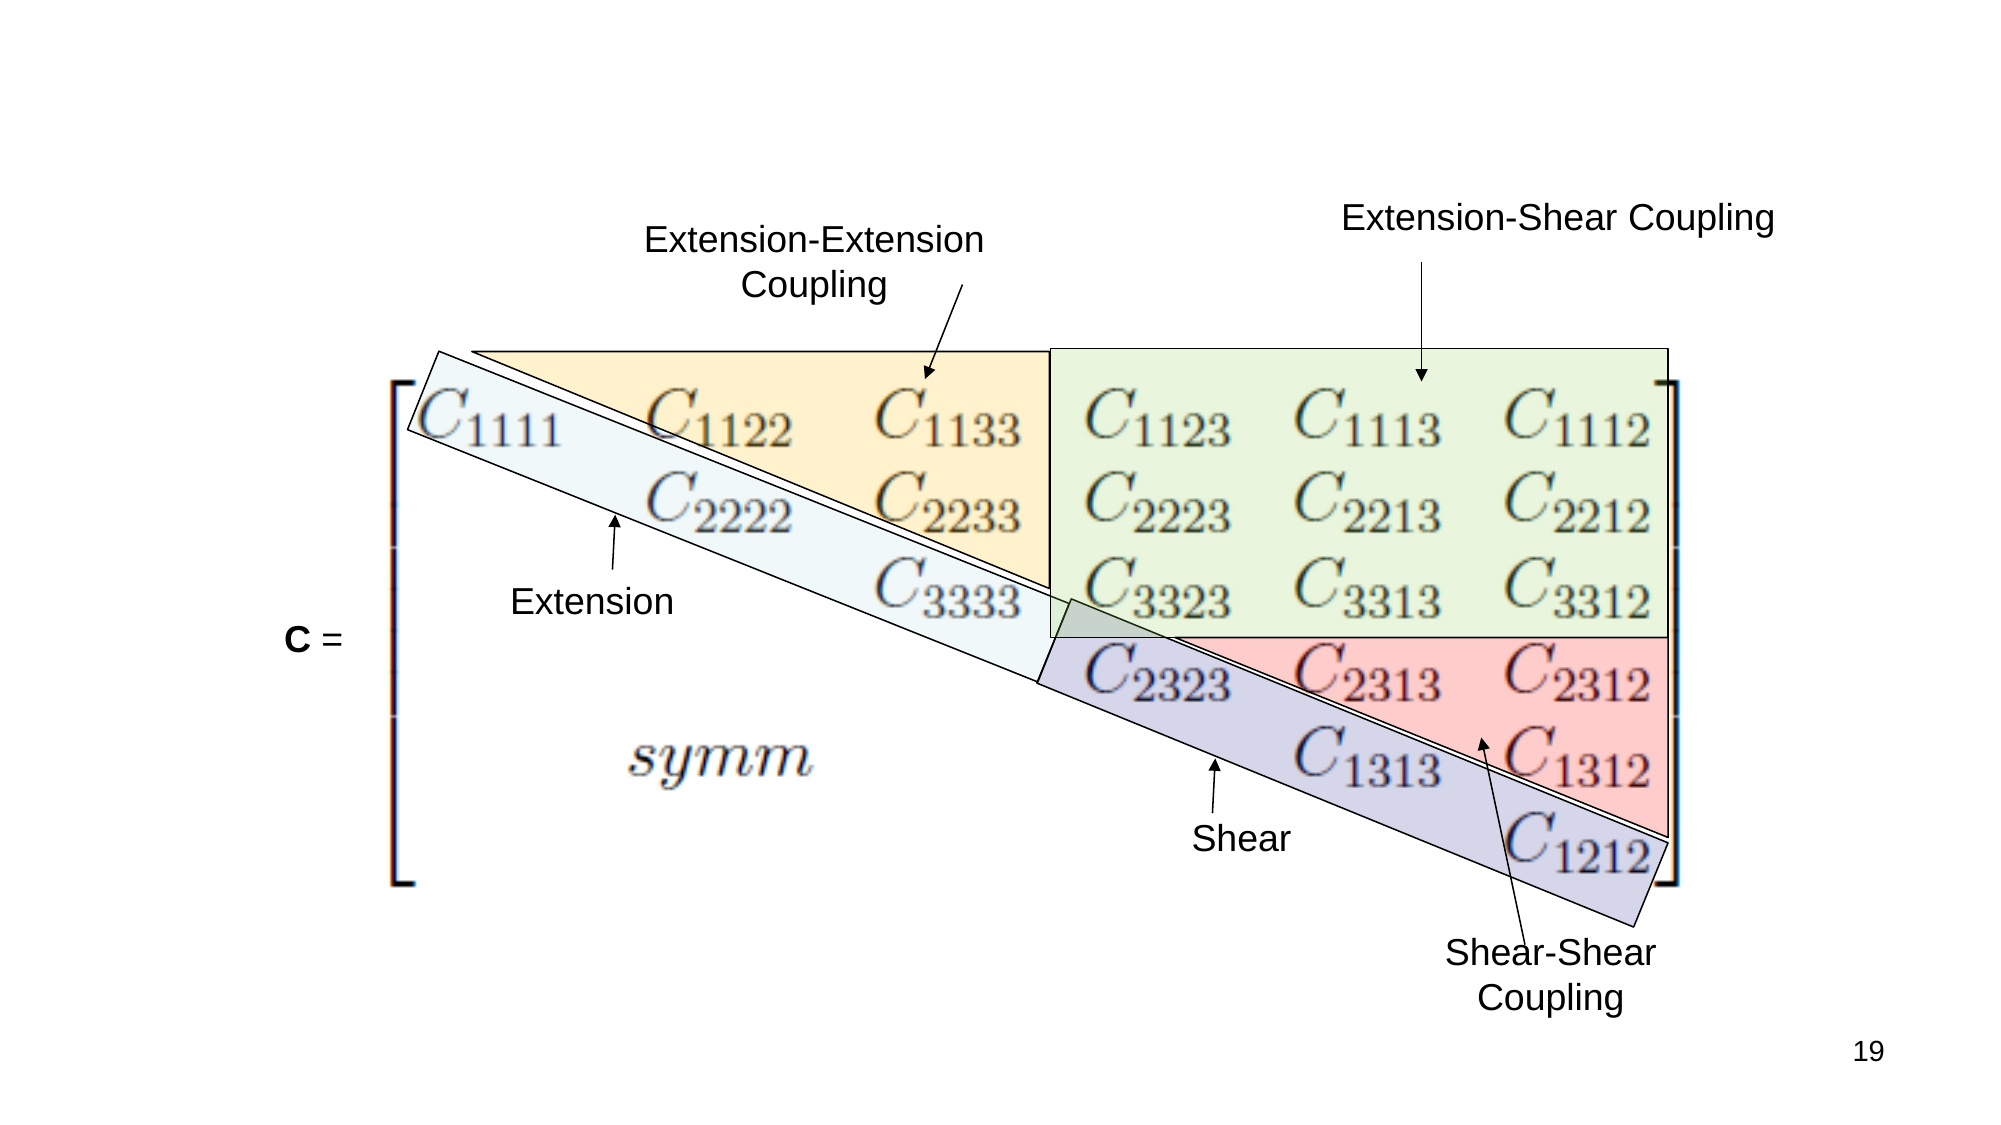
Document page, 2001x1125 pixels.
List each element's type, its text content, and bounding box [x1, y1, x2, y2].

text_box Extension-Extension Coupling [568, 208, 1060, 313]
text_box [1604, 915, 1639, 920]
slide_number 19 [1433, 1024, 1901, 1103]
text_box Shear-Shear Coupling [1378, 920, 1724, 1026]
text_box [1050, 348, 1417, 354]
text_box [1426, 348, 1669, 354]
picture [374, 356, 1694, 907]
title Elasticity Tensor [99, 44, 1901, 233]
text_box C = [269, 607, 369, 668]
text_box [1481, 737, 1526, 945]
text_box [612, 514, 616, 570]
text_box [1212, 758, 1216, 814]
text_box Extension-Shear Coupling [1324, 185, 1792, 246]
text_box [924, 284, 963, 380]
